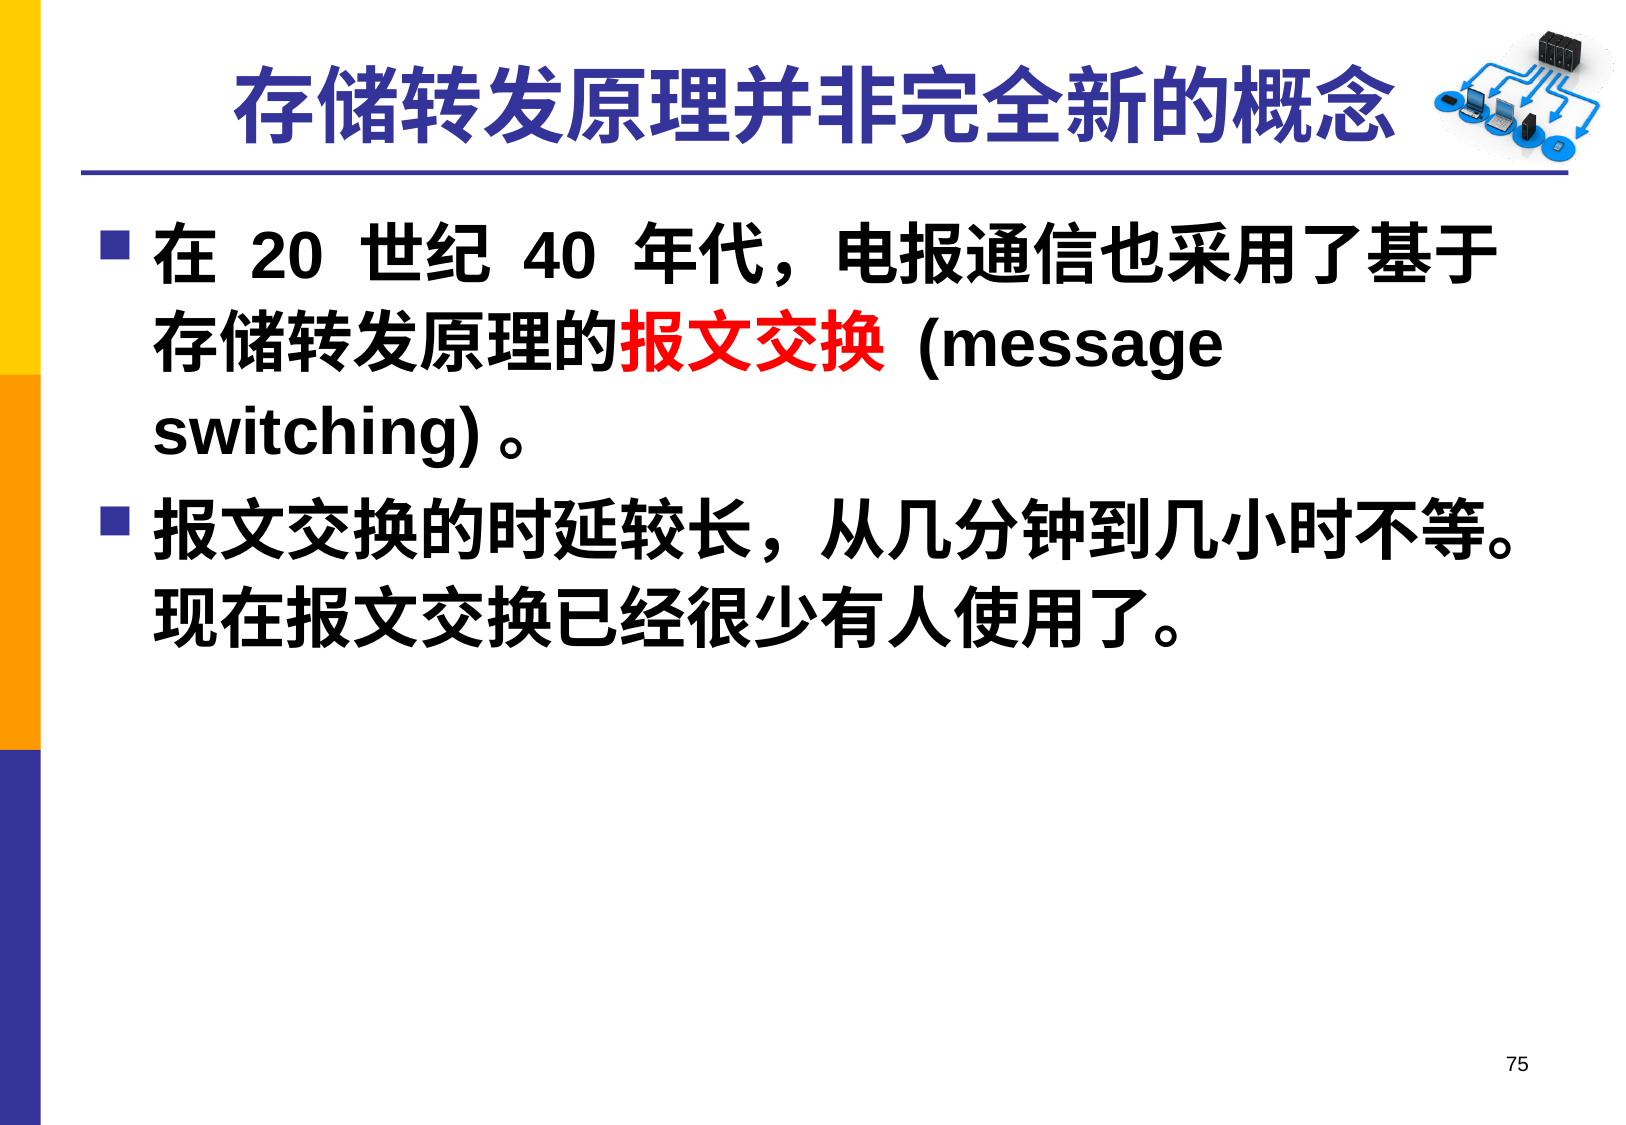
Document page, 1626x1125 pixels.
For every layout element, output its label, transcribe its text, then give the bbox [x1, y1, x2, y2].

title 存储转发原理并非完全新的概念 [81, 30, 1569, 161]
list 在 20 世纪 40 年代，电报通信也采用了基于存储转发原理的报文交换 (message switching)。 报文交换的时延较长，从几分钟到几小时不等。现在报文交换已经很少有人使用了。 [81, 196, 1569, 1006]
picture [1431, 30, 1616, 165]
slide_number 75 [1164, 1042, 1544, 1118]
